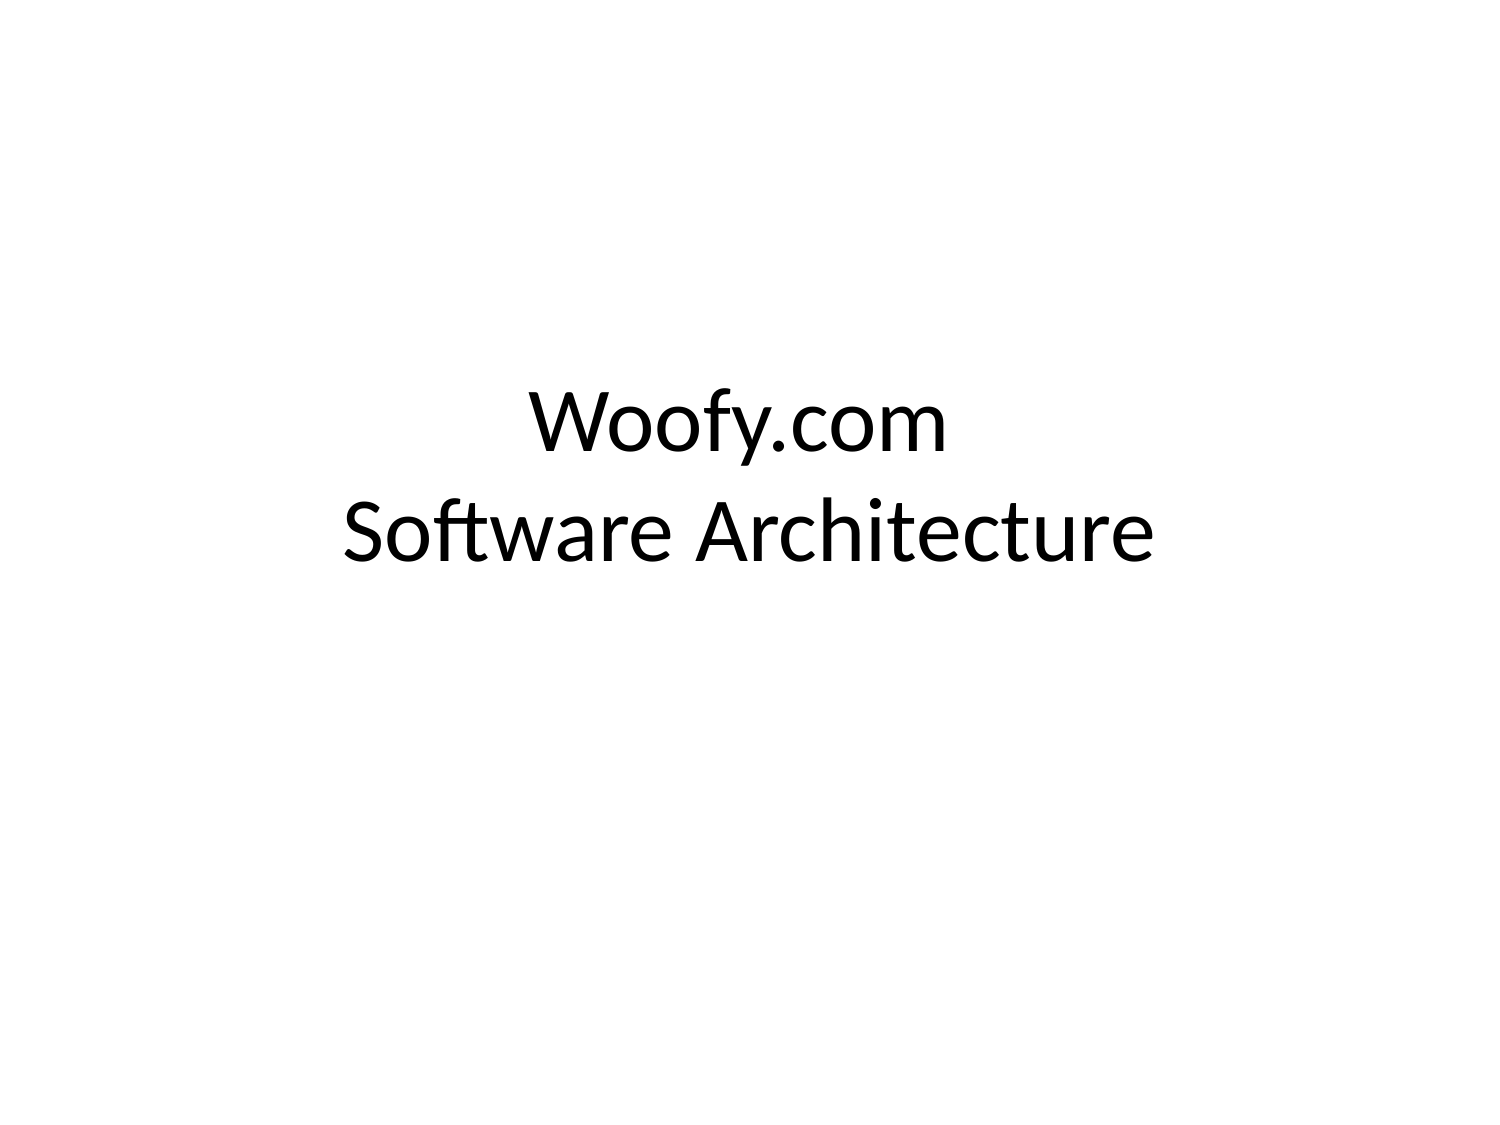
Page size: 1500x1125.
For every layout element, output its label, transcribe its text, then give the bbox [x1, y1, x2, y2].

title Woofy.com Software Architecture [112, 349, 1388, 591]
